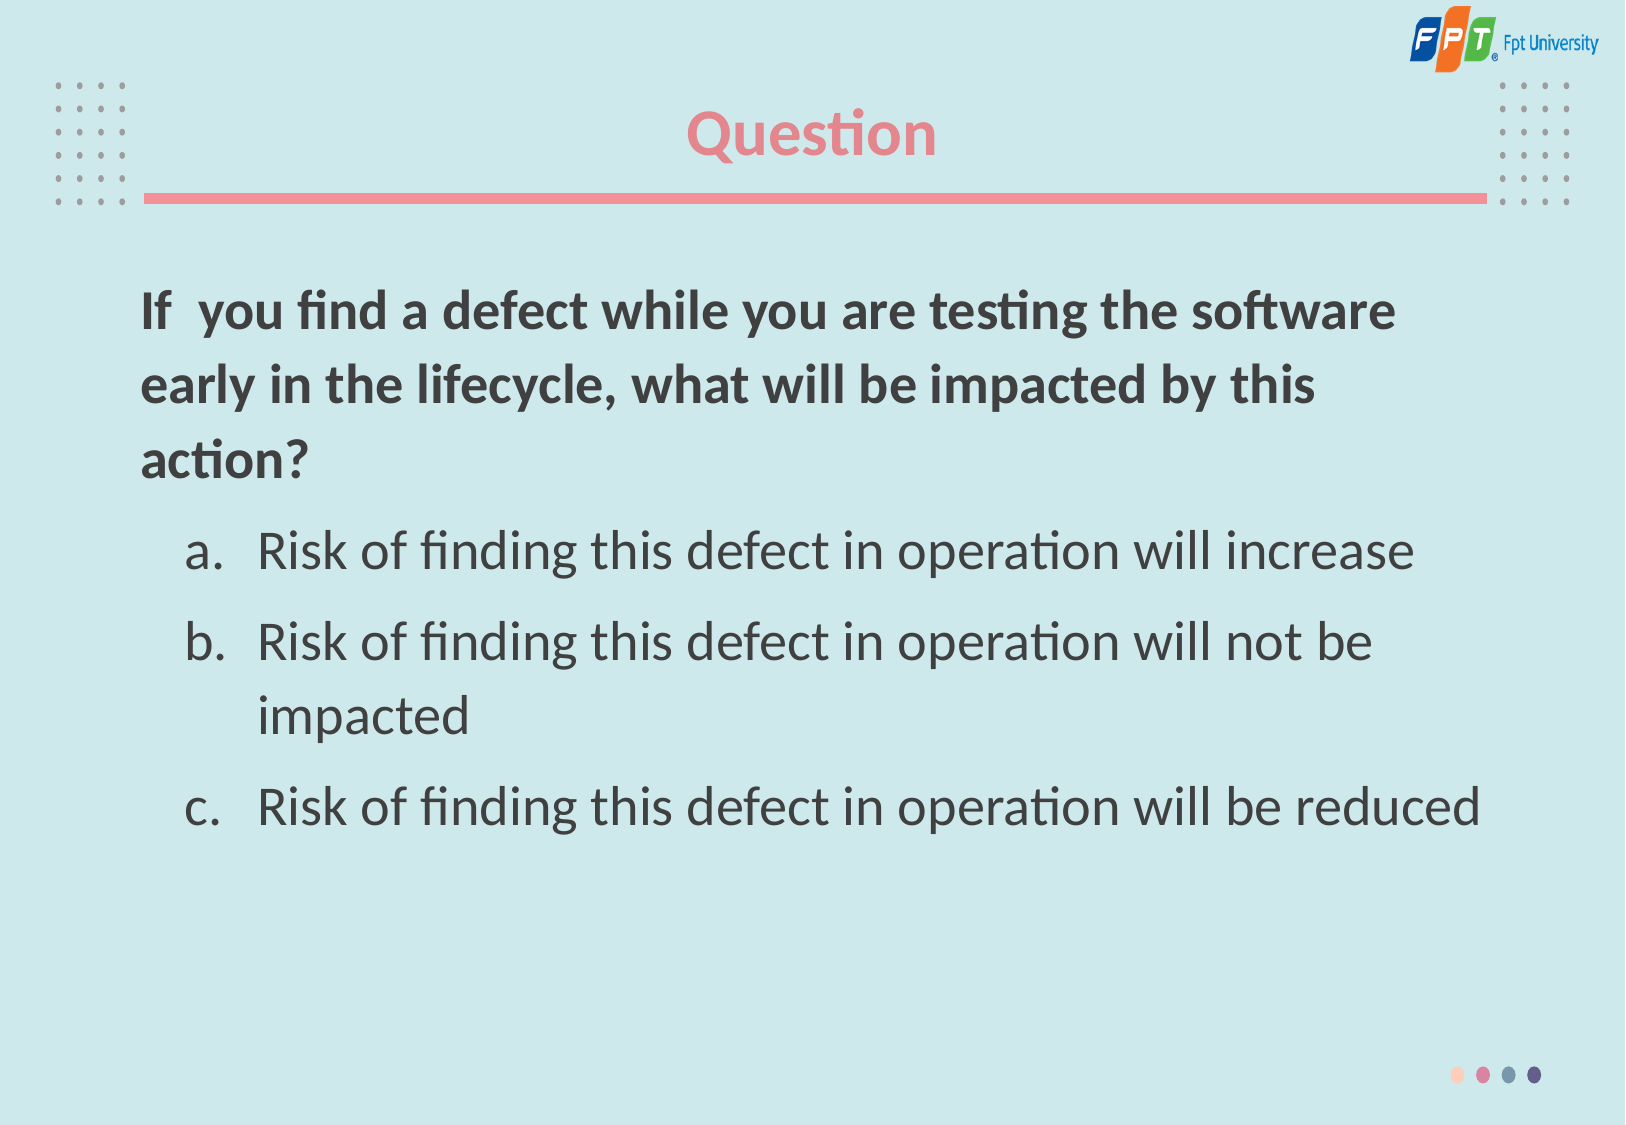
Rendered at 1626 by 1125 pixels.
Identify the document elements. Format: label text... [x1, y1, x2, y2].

picture [1383, 6, 1624, 88]
title Question [111, 60, 1514, 208]
list If you find a defect while you are testing the software early in the lifecycle, what will be impacted by this action? Risk of finding this defect in operation will increase Risk of finding this defect in operation will not be impacted Risk of finding this defect in operation will be reduced [125, 259, 1514, 1014]
